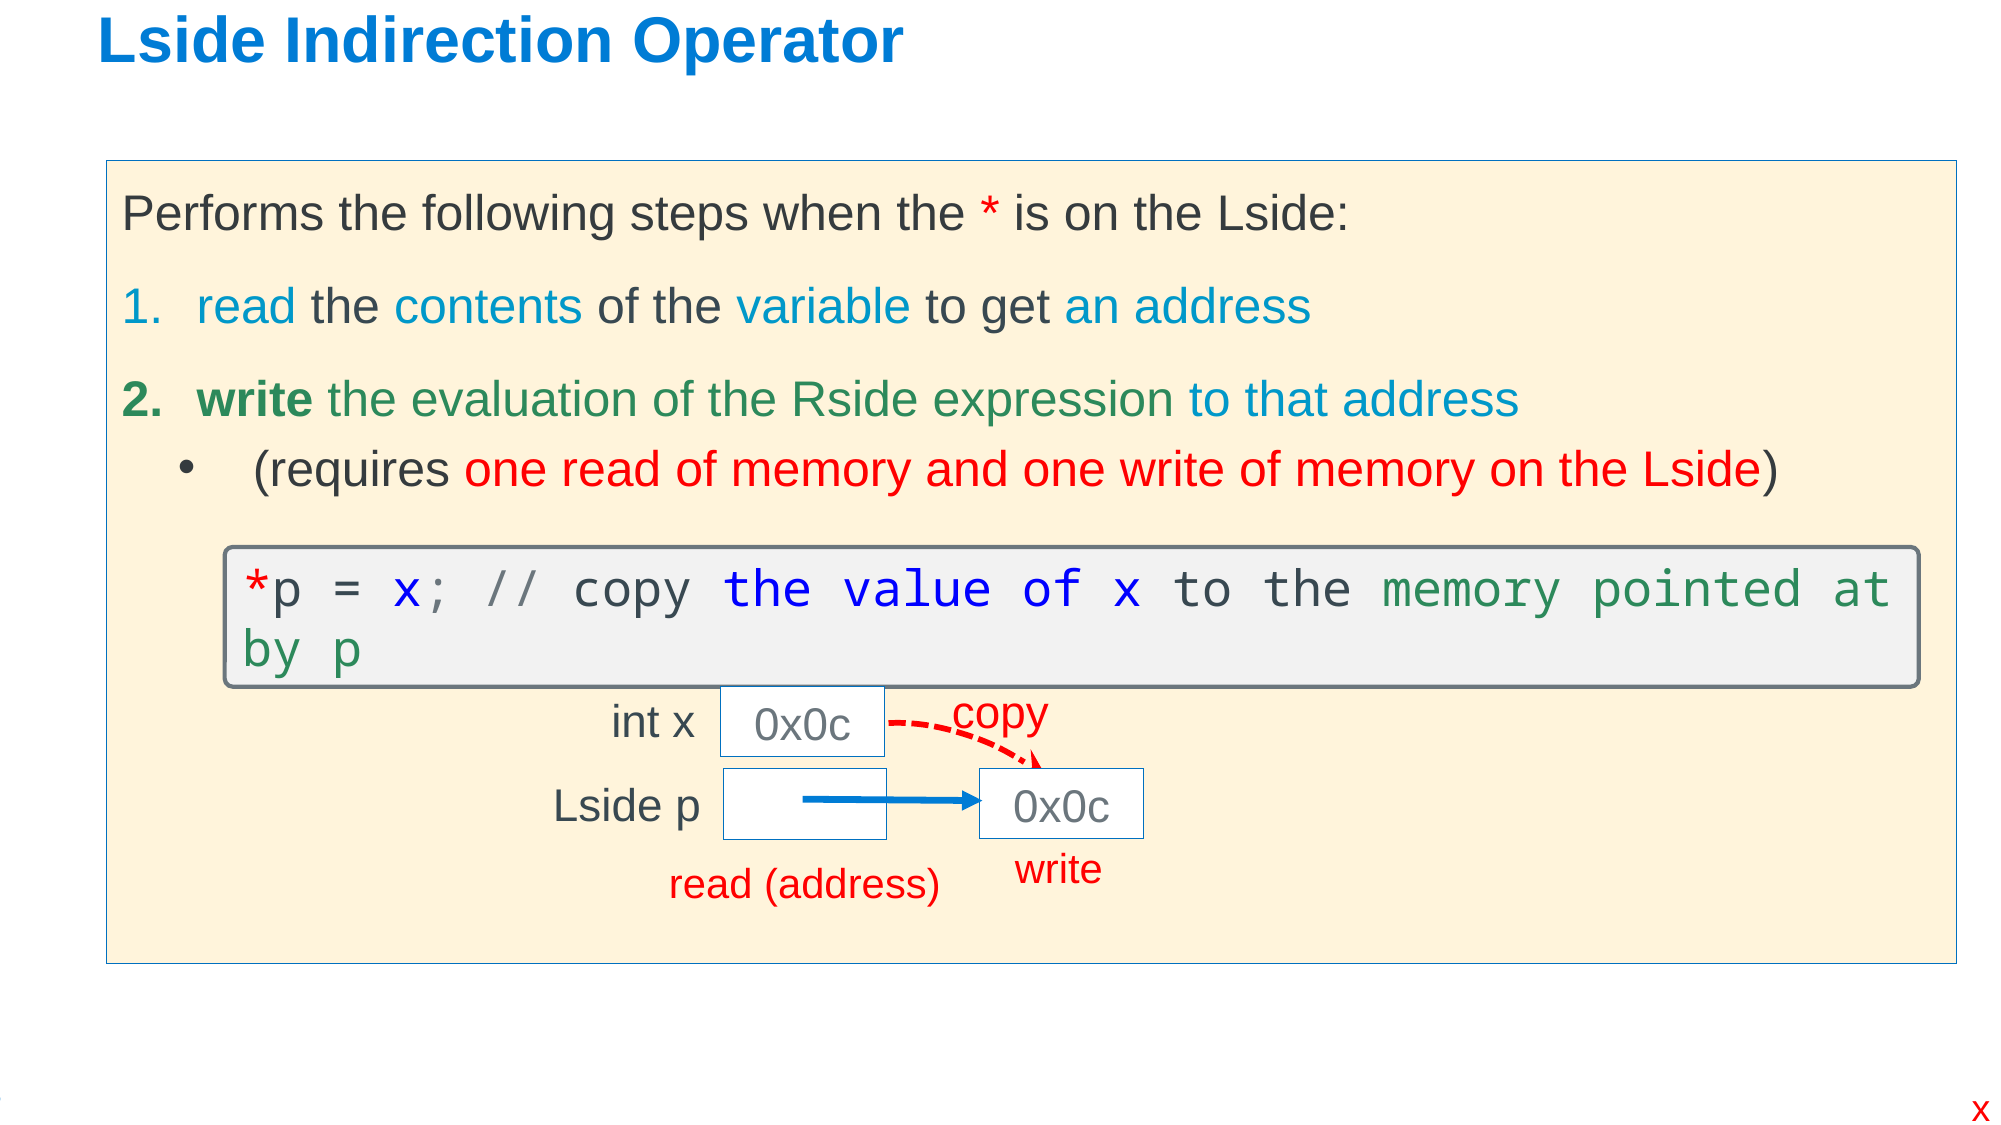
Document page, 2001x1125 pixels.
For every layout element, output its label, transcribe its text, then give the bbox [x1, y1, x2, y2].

text_box x [1956, 1076, 2000, 1125]
text_box *p = x; // copy the value of x to the memory pointed at by p [224, 546, 1919, 687]
list Performs the following steps when the * is on the Lside: read the contents of the variable to get an address write the evaluation of the Rside expression to that address (requires one read of memory and one write of memory on the Lside) [106, 160, 1957, 964]
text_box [537, 674, 1174, 1024]
title Lside Indirection Operator [82, 19, 1808, 84]
